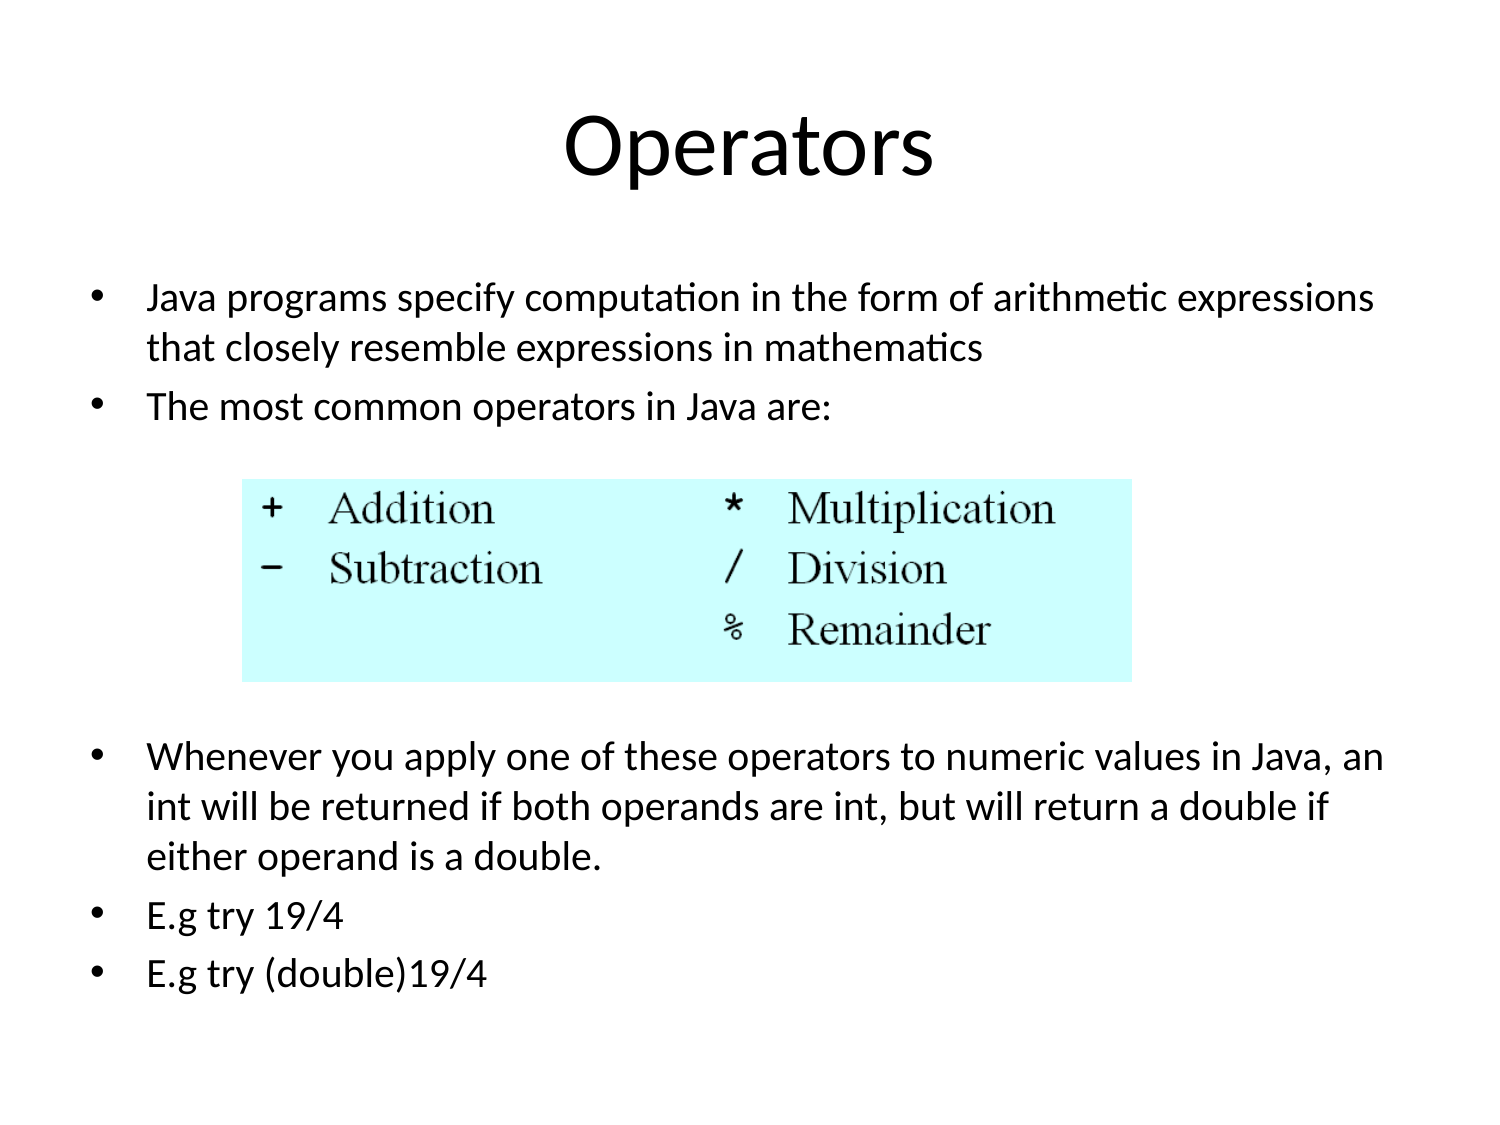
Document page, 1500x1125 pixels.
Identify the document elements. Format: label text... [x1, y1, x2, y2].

title Operators [75, 45, 1425, 233]
picture [241, 479, 1133, 682]
list Java programs specify computation in the form of arithmetic expressions that closely resemble expressions in mathematics The most common operators in Java are: Whenever you apply one of these operators to numeric values in Java, an int will be returned if both operands are int, but will return a double if either operand is a double. E.g try 19/4 E.g try (double)19/4 [75, 262, 1425, 1005]
